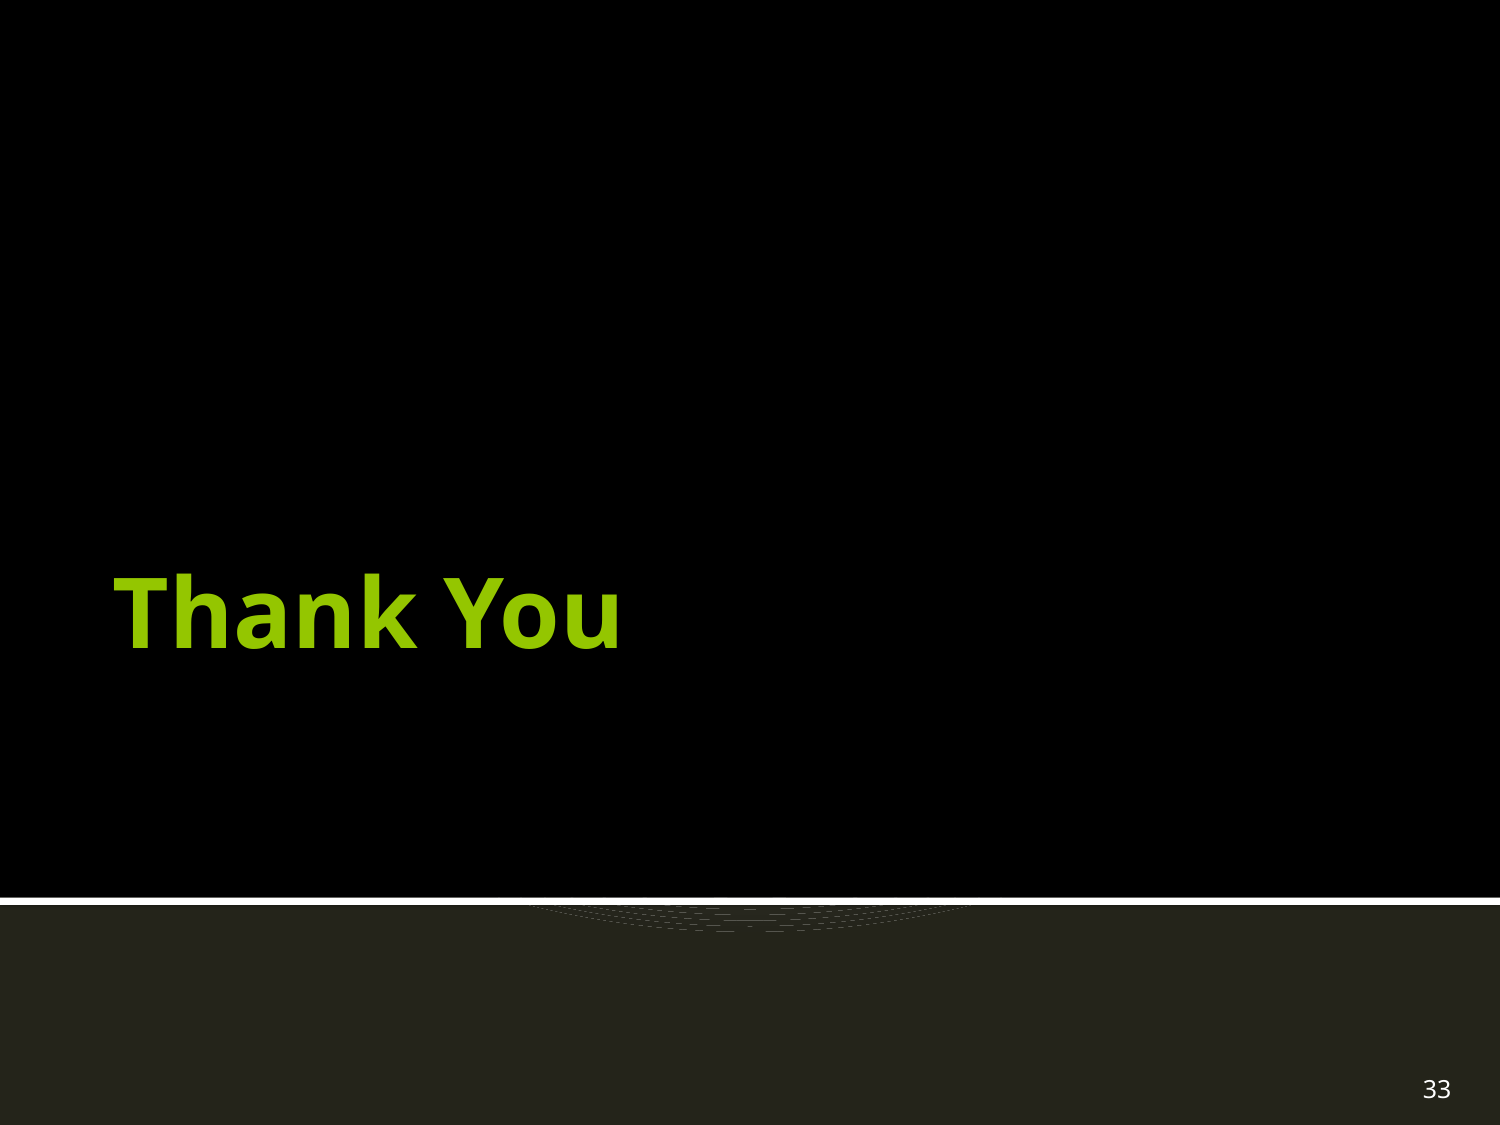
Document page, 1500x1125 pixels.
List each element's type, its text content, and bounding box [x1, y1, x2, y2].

slide_number 33 [1345, 1062, 1467, 1108]
title Thank You [112, 550, 1438, 825]
